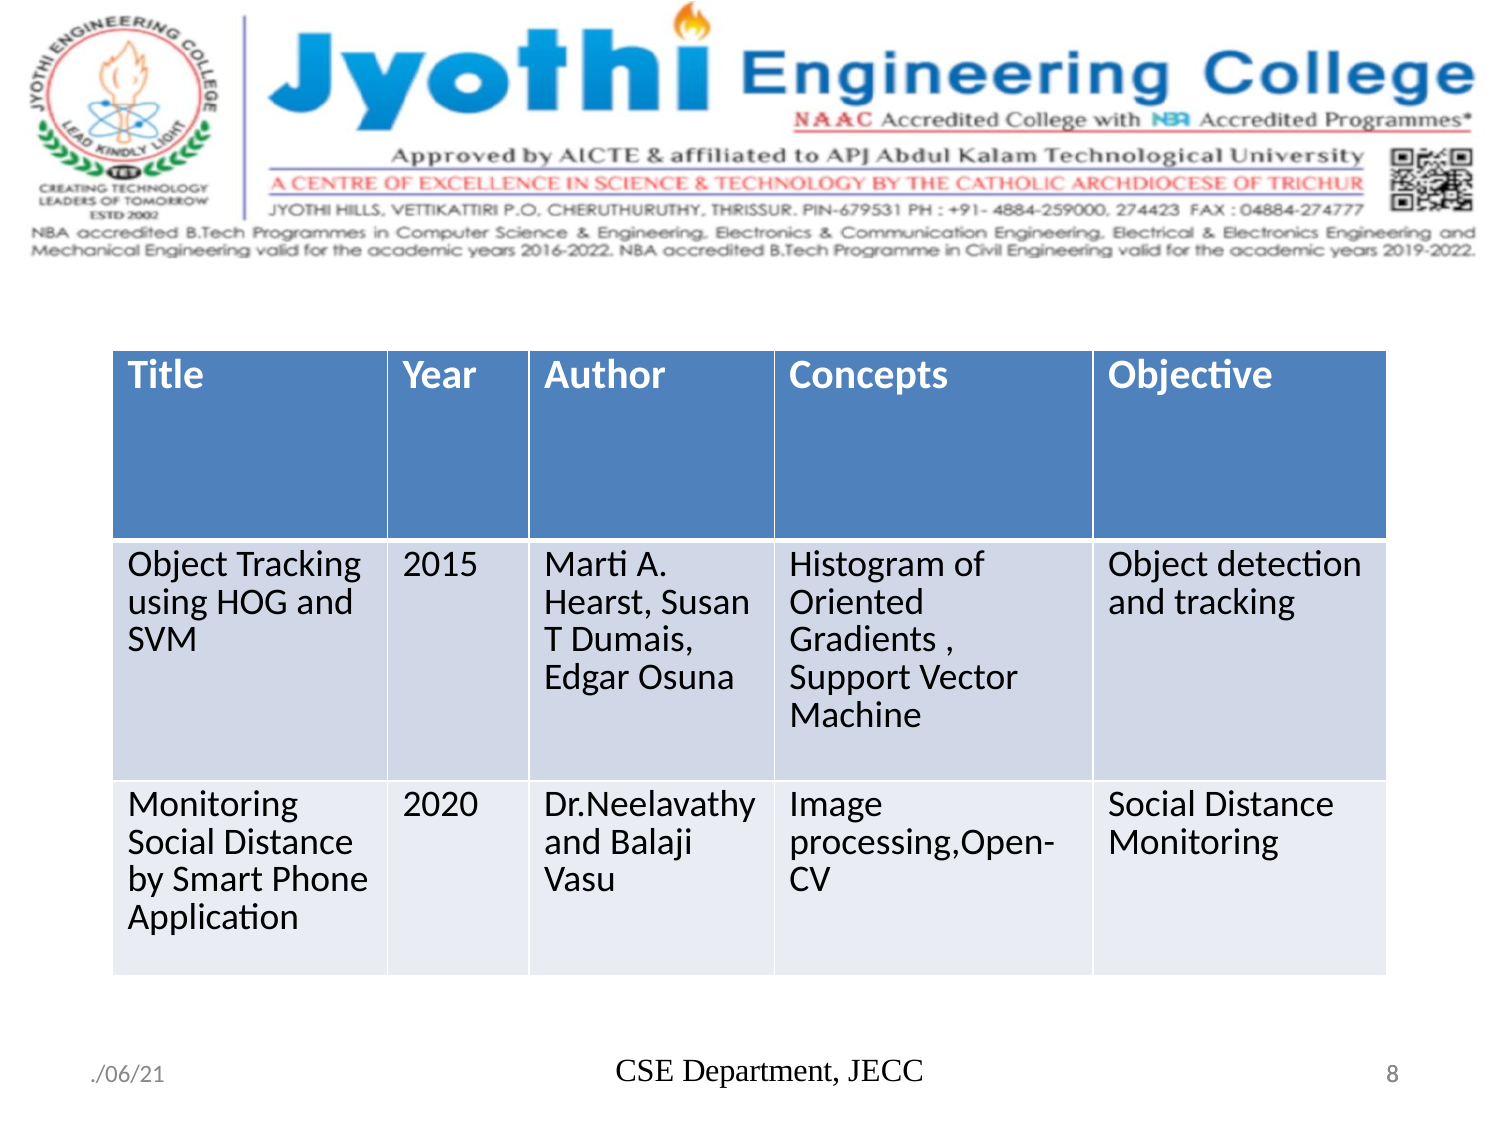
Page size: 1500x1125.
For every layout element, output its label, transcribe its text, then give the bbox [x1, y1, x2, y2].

slide_number ./06/21 [87, 1061, 187, 1125]
table_cell 2020 [388, 782, 528, 975]
table_cell Histogram of Oriented Gradients , Support Vector Machine [775, 543, 1092, 780]
table_header Objective [1094, 351, 1386, 538]
footer CSE Department, JECC [613, 1049, 938, 1125]
table_cell Object Tracking using HOG and SVM [113, 543, 387, 780]
table_header Author [530, 351, 774, 538]
table_header Title [113, 351, 387, 538]
table_cell 2015 [388, 543, 528, 780]
table_header Year [388, 351, 528, 538]
slide_number 8 [1380, 1061, 1418, 1091]
table_cell Monitoring Social Distance by Smart Phone Application [113, 782, 387, 975]
table_header Concepts [775, 351, 1092, 538]
table_cell Social Distance Monitoring [1094, 782, 1386, 975]
table_cell Image processing,Open-CV [775, 782, 1092, 975]
table_cell Object detection and tracking [1094, 543, 1386, 780]
text_box [25, 1, 1486, 259]
table_cell Marti A. Hearst, Susan T Dumais, Edgar Osuna [530, 543, 774, 780]
table_cell Dr.Neelavathy and Balaji Vasu [530, 782, 774, 975]
